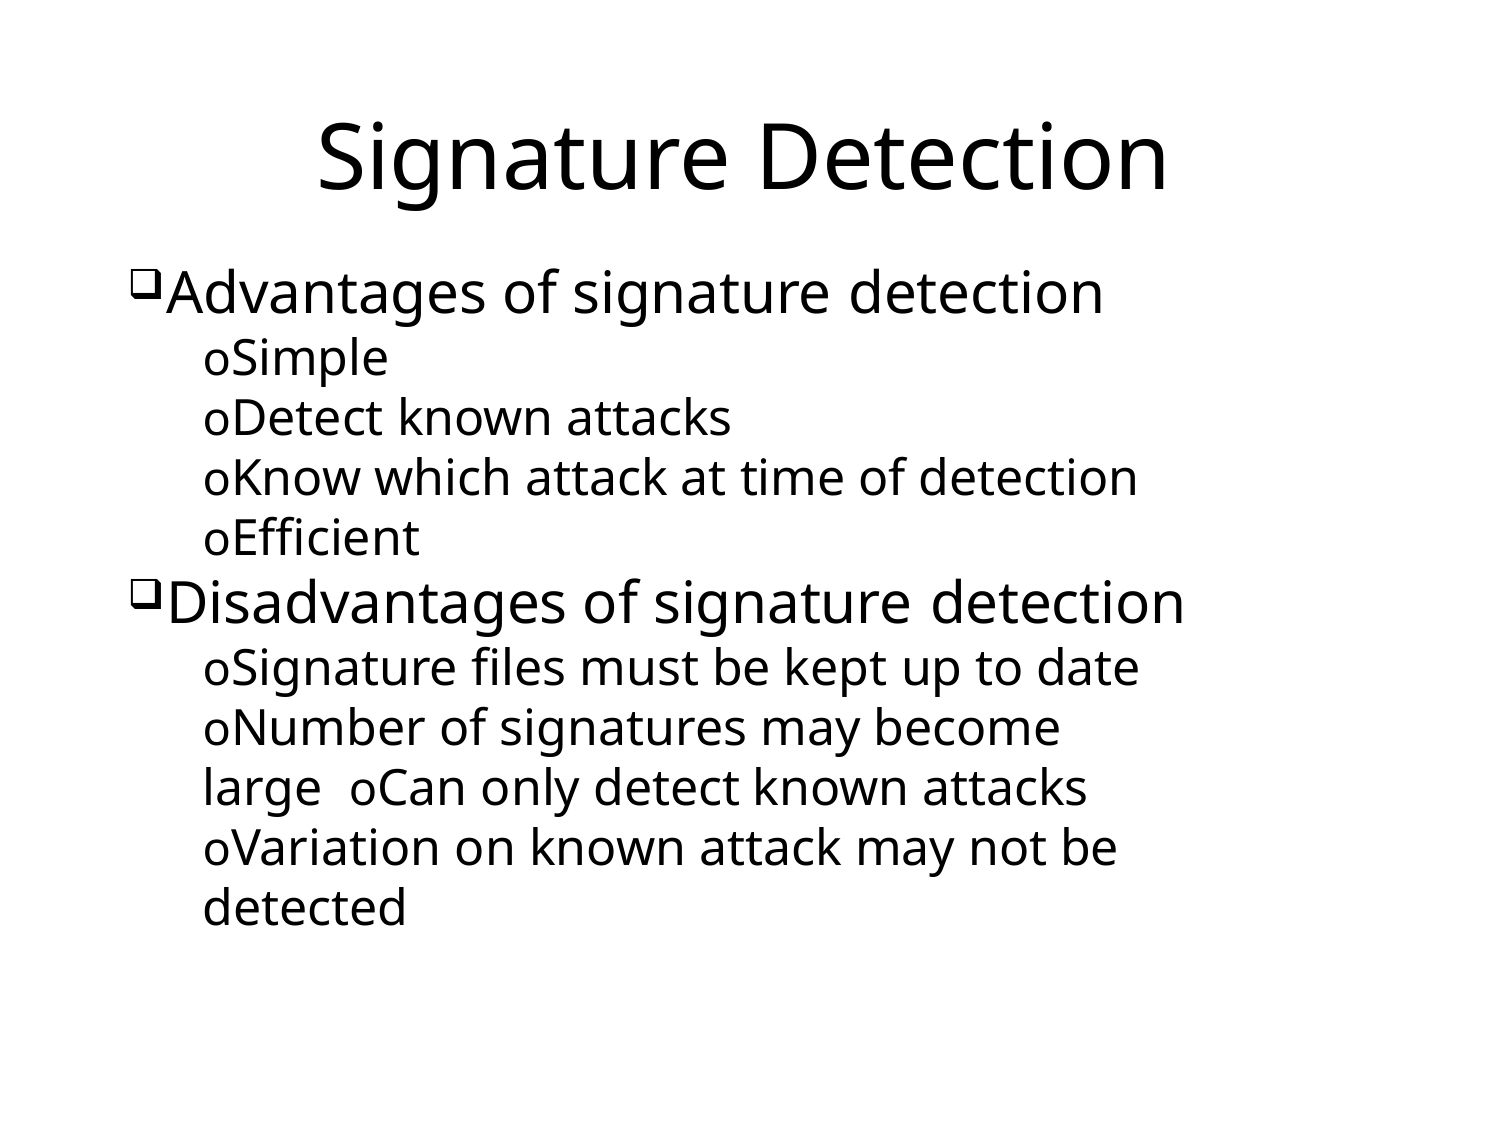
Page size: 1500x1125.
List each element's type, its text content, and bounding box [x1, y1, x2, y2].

text_box Advantages of signature detection oSimple oDetect known attacks oKnow which attack at time of detection oEfficient Disadvantages of signature detection oSignature files must be kept up to date oNumber of signatures may become large oCan only detect known attacks oVariation on known attack may not be detected [125, 252, 1328, 936]
title Signature Detection [314, 57, 1186, 248]
